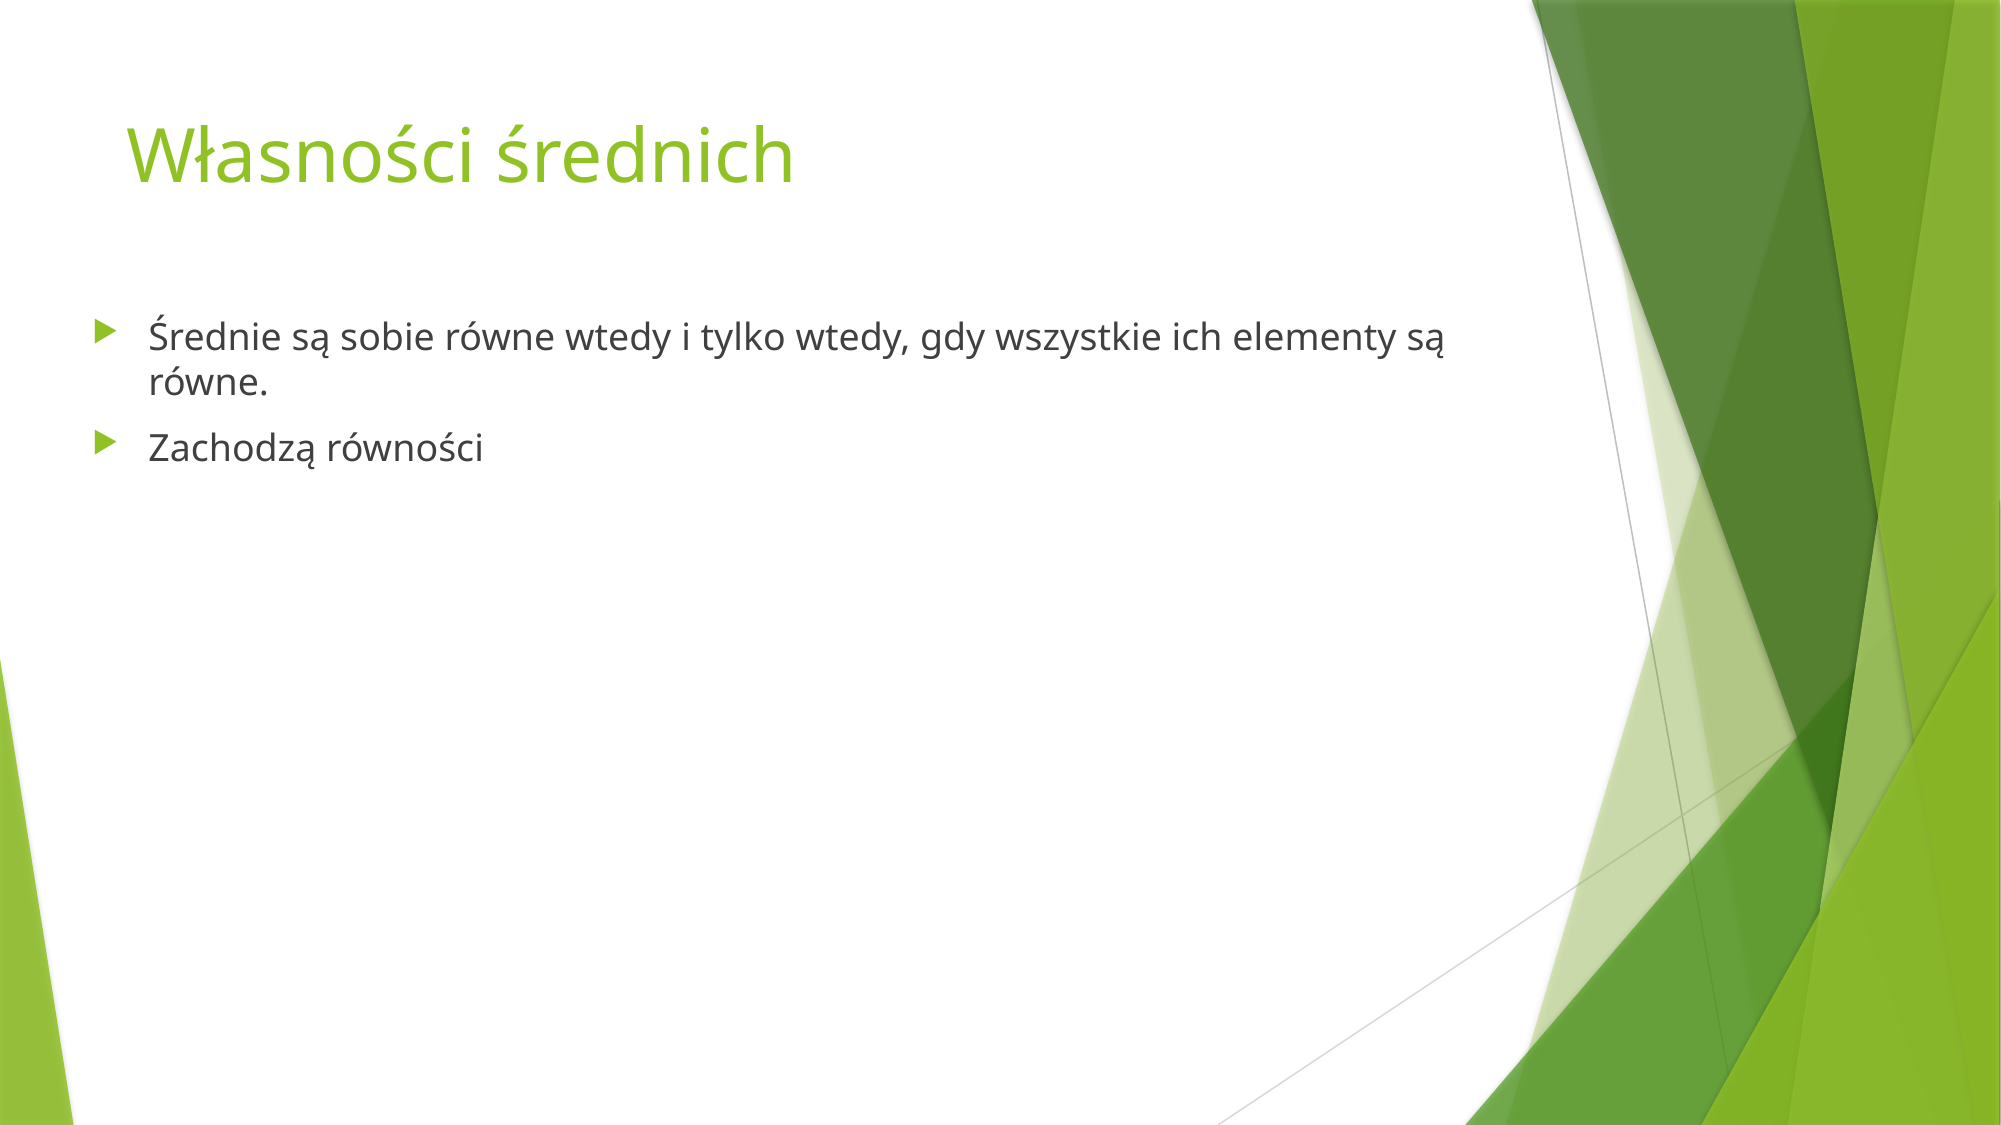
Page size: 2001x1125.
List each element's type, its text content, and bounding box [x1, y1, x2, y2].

title Własności średnich [111, 99, 1522, 215]
